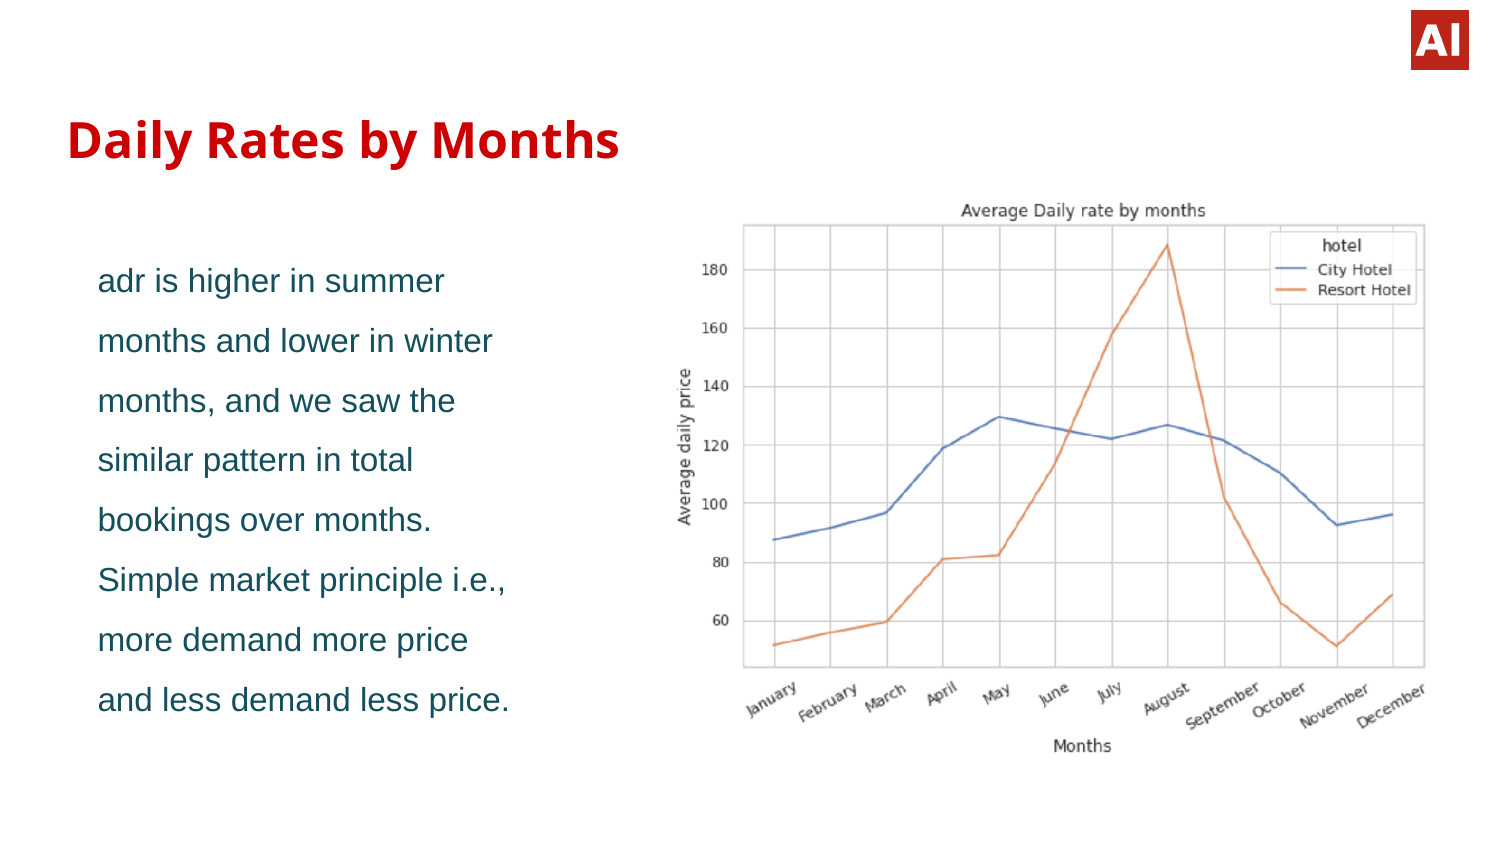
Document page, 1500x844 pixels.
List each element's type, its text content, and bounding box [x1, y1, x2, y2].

title Daily Rates by Months [51, 84, 1449, 184]
picture [668, 193, 1449, 763]
picture [1411, 10, 1469, 70]
text_box adr is higher in summer months and lower in winter months, and we saw the similar pattern in total bookings over months. Simple market principle i.e., more demand more price and less demand less price. [82, 231, 541, 726]
